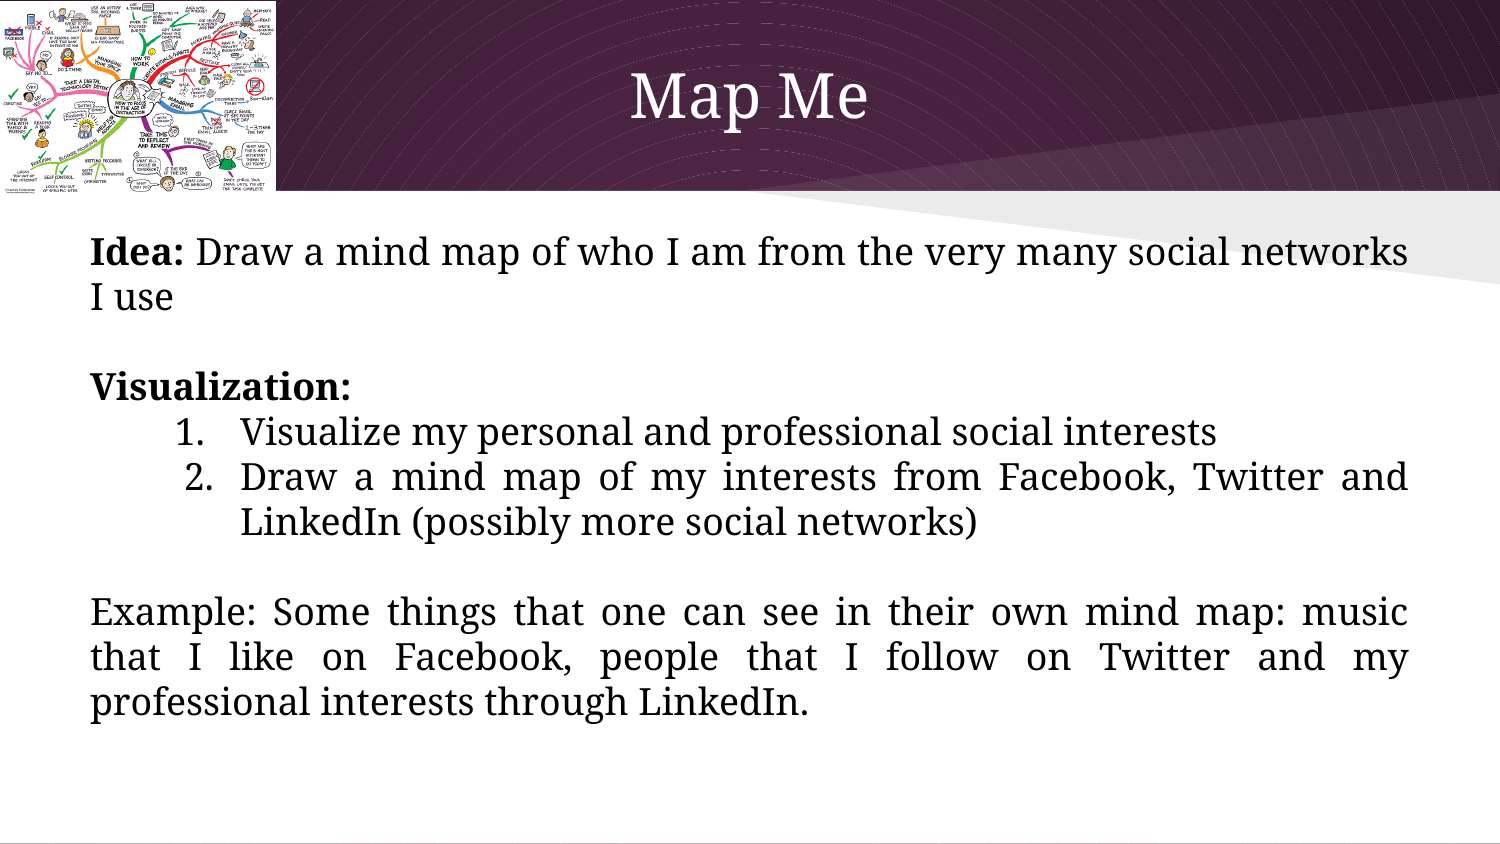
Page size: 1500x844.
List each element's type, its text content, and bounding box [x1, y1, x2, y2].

picture [0, 1, 276, 196]
title Map Me [280, 51, 1425, 137]
list Idea: Draw a mind map of who I am from the very many social networks I use Visualization: 1. Visualize my personal and professional social interests Draw a mind map of my interests from Facebook, Twitter and LinkedIn (possibly more social networks) Example: Some things that one can see in their own mind map: music that I like on Facebook, people that I follow on Twitter and my professional interests through LinkedIn. [75, 213, 1425, 808]
